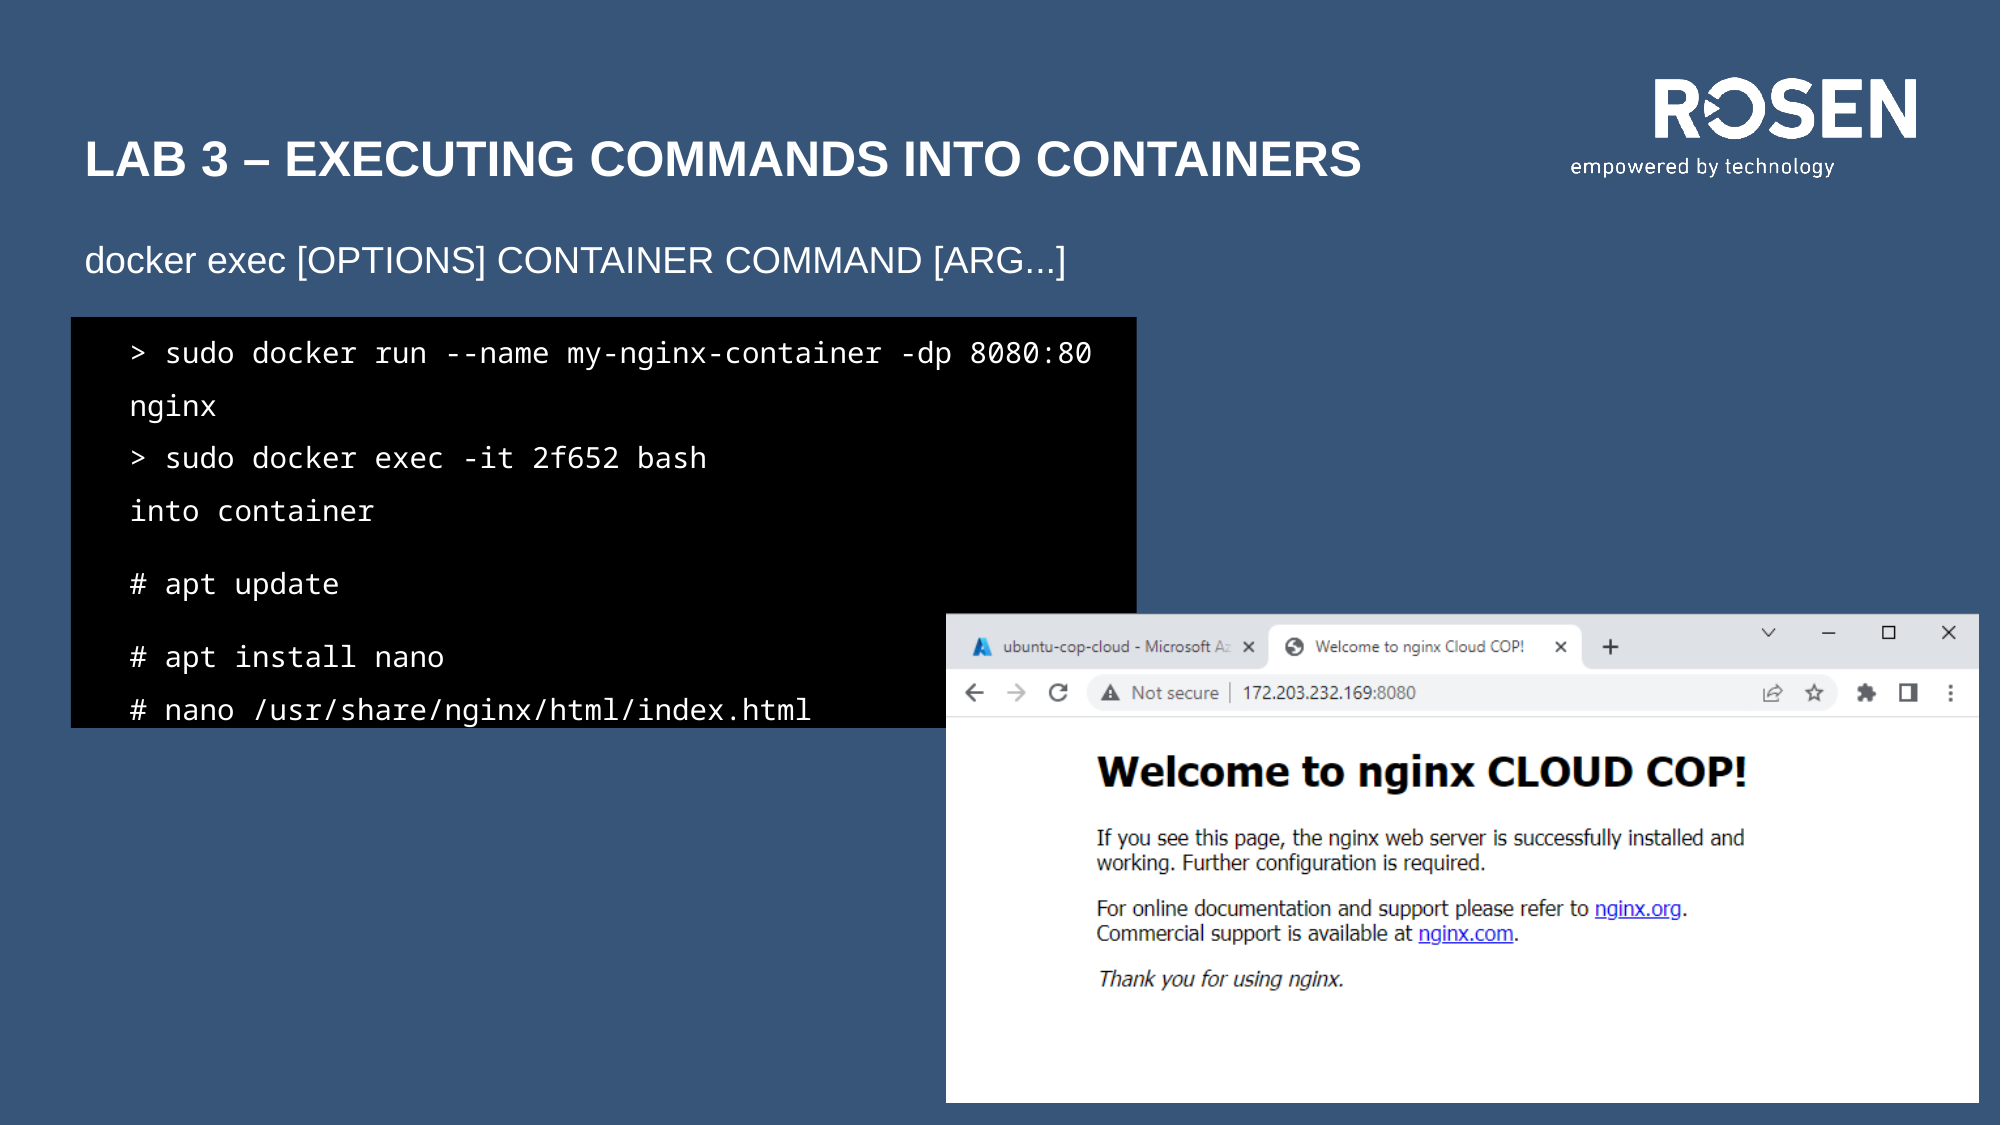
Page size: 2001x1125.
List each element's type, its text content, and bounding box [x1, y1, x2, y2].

picture [1571, 77, 1916, 178]
title Lab 3 – executing commands into containers [84, 62, 1385, 187]
text_box docker exec [OPTIONS] CONTAINER COMMAND [ARG...] [84, 236, 1916, 296]
picture [946, 612, 1979, 1103]
text_box > sudo docker run --name my-nginx-container -dp 8080:80 nginx > sudo docker exec -it 2f652 bash into container # apt update # apt install nano # nano /usr/share/nginx/html/index.html [70, 317, 1137, 728]
